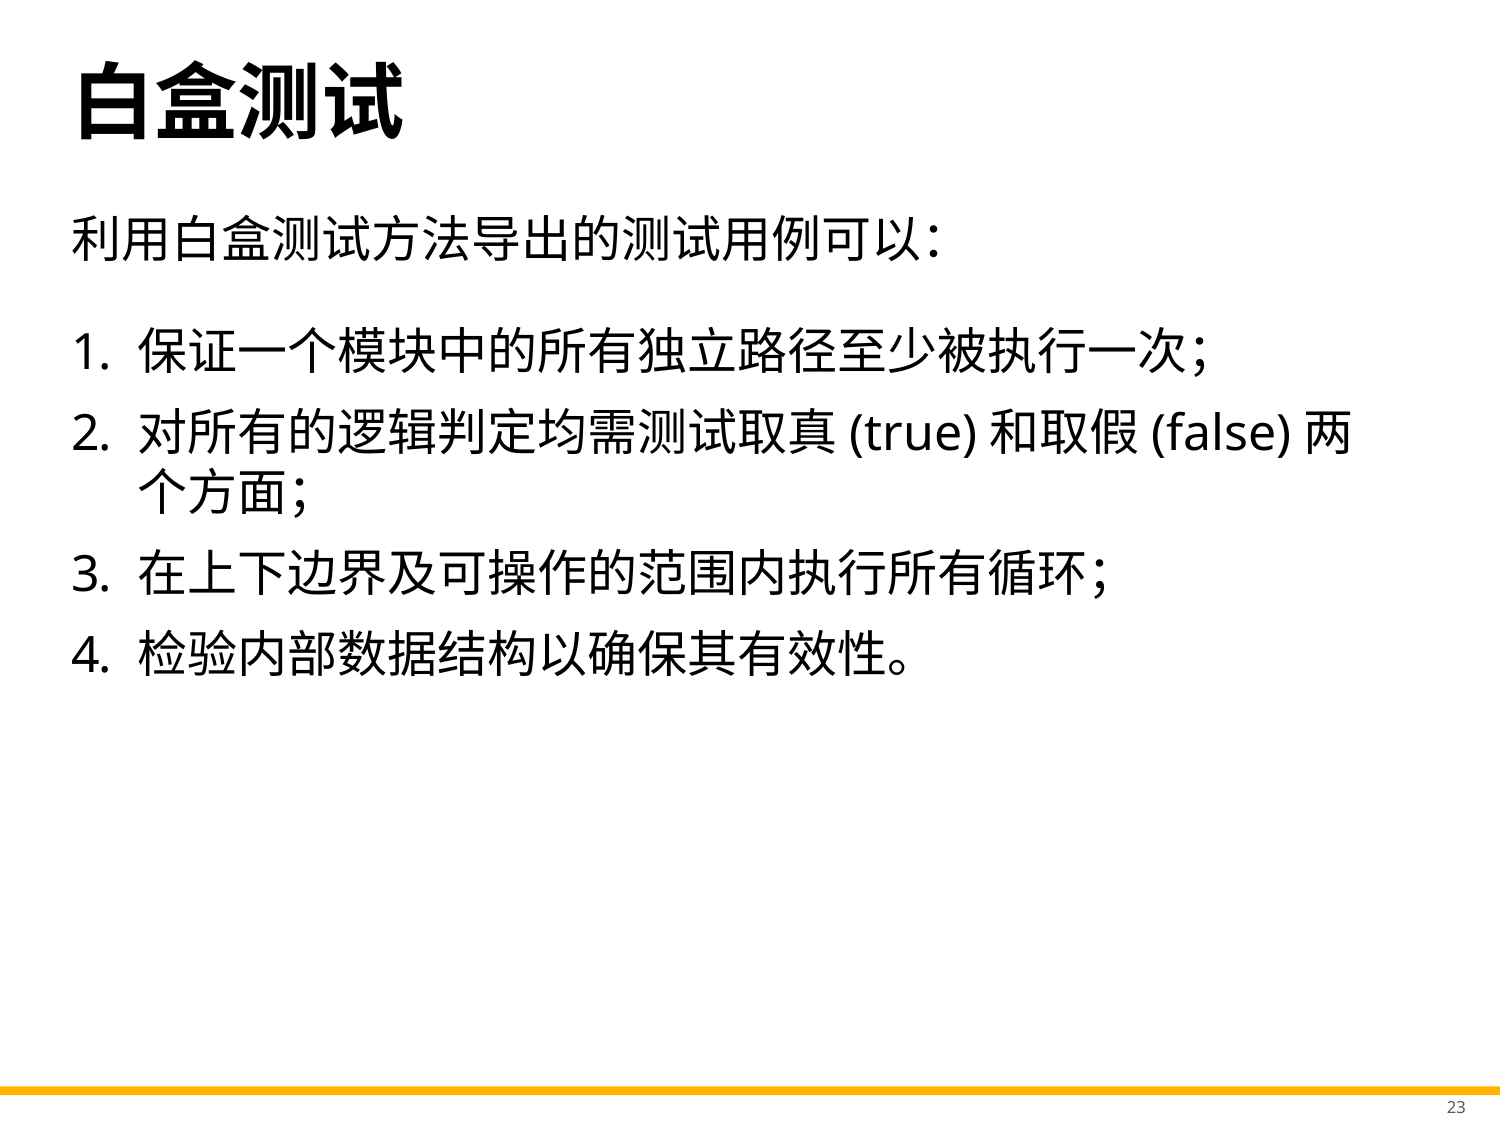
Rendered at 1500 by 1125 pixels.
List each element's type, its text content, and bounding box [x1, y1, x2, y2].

slide_number 23 [1415, 1094, 1474, 1122]
title 白盒测试 [56, 50, 1444, 162]
list 利用白盒测试方法导出的测试用例可以： 保证一个模块中的所有独立路径至少被执行一次； 对所有的逻辑判定均需测试取真(true)和取假(false)两个方面； 在上下边界及可操作的范围内执行所有循环； 检验内部数据结构以确保其有效性。 [56, 200, 1392, 890]
